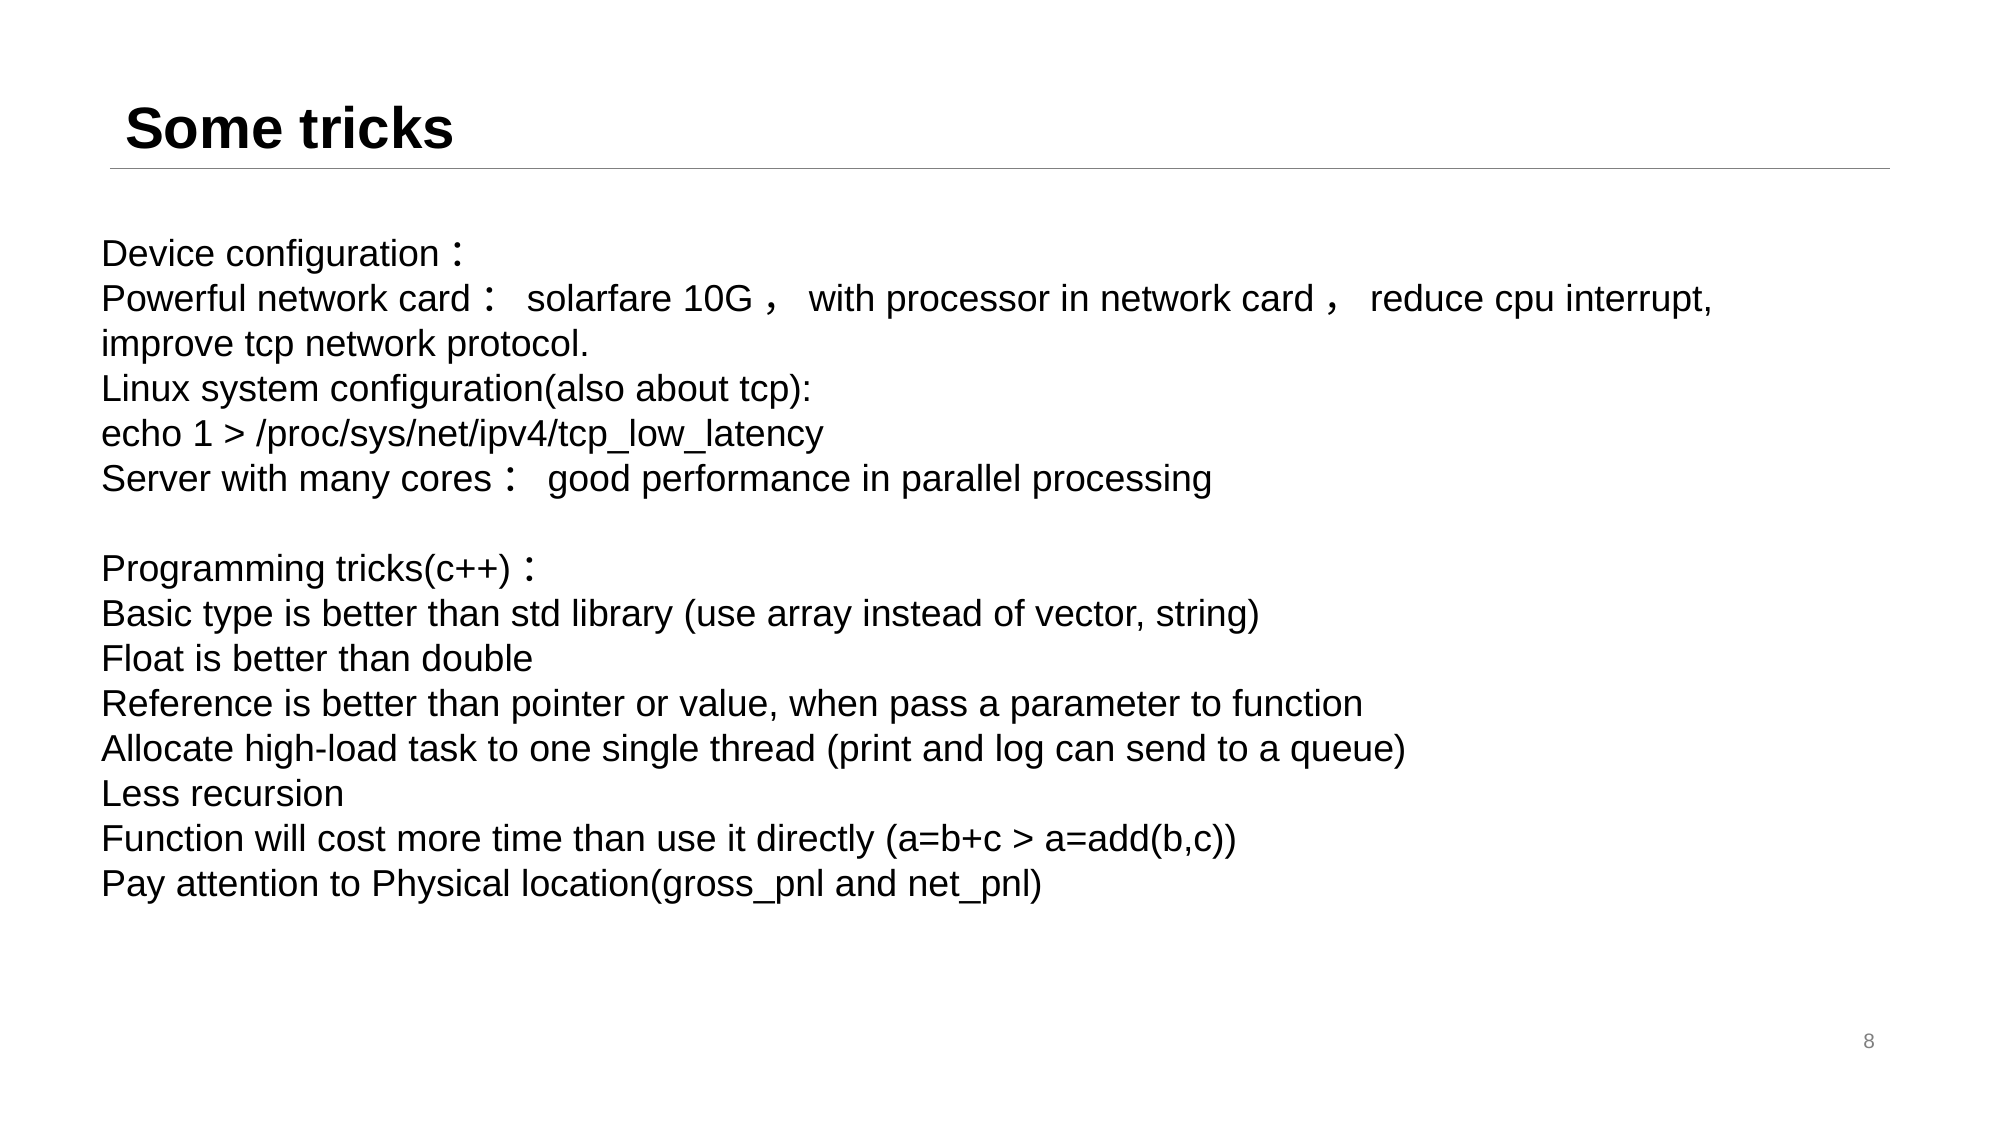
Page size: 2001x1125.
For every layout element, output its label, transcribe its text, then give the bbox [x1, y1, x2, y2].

slide_number 8 [1412, 1023, 1890, 1058]
title Some tricks [109, 0, 1890, 169]
text_box Device configuration： Powerful network card：solarfare 10G，with processor in network card，reduce cpu interrupt, improve tcp network protocol. Linux system configuration(also about tcp): echo 1 > /proc/sys/net/ipv4/tcp_low_latency Server with many cores：good performance in parallel processing Programming tricks(c++)： Basic type is better than std library (use array instead of vector, string) Float is better than double Reference is better than pointer or value, when pass a parameter to function Allocate high-load task to one single thread (print and log can send to a queue) Less recursion Function will cost more time than use it directly (a=b+c > a=add(b,c)) Pay attention to Physical location(gross_pnl and net_pnl) [86, 221, 1823, 911]
